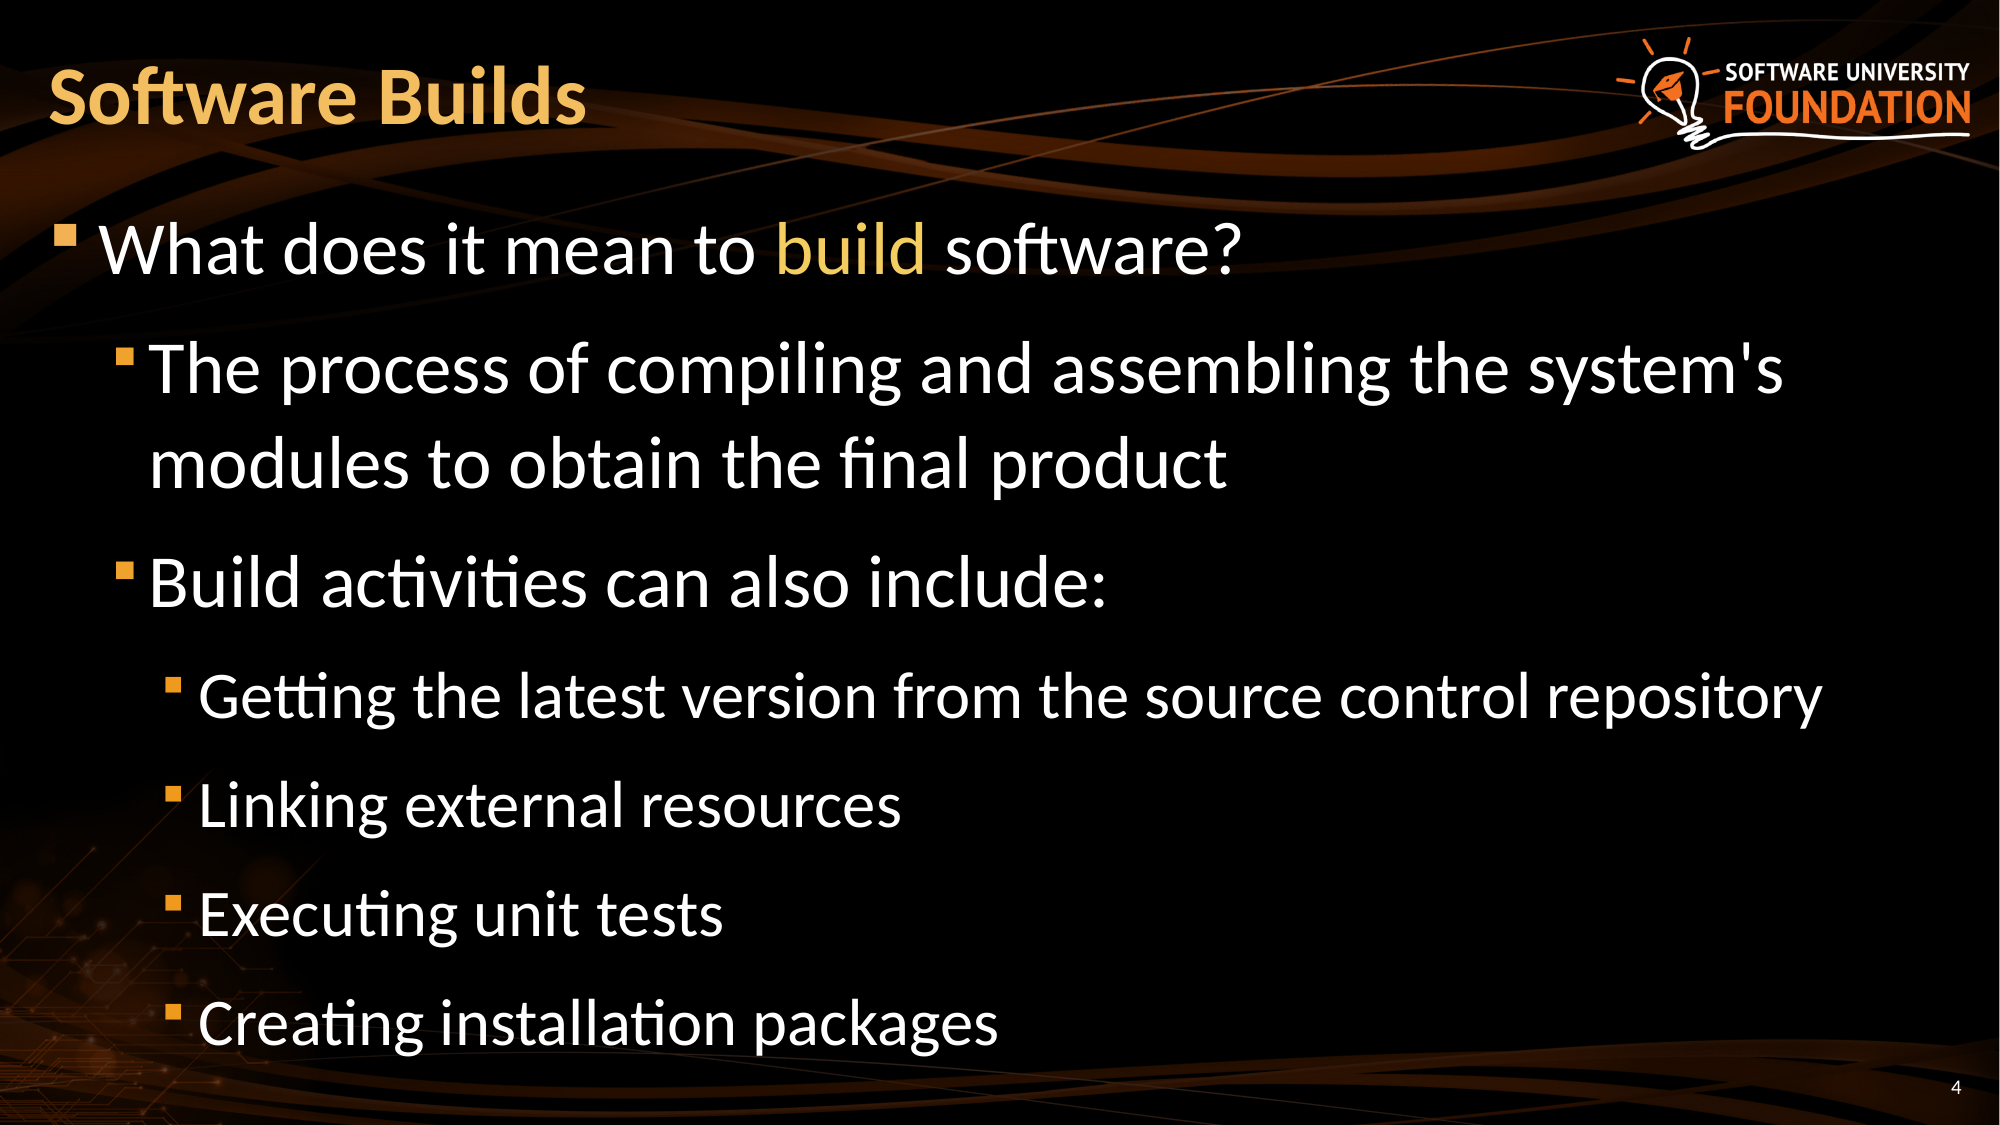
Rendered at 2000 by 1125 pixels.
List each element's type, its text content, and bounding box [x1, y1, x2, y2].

title Software Builds [30, 6, 1602, 189]
picture [0, 0, 2000, 1125]
list What does it mean to build software? The process of compiling and assembling the system's modules to obtain the final product Build activities can also include: Getting the latest version from the source control repository Linking external resources Executing unit tests Creating installation packages [31, 188, 1968, 1103]
